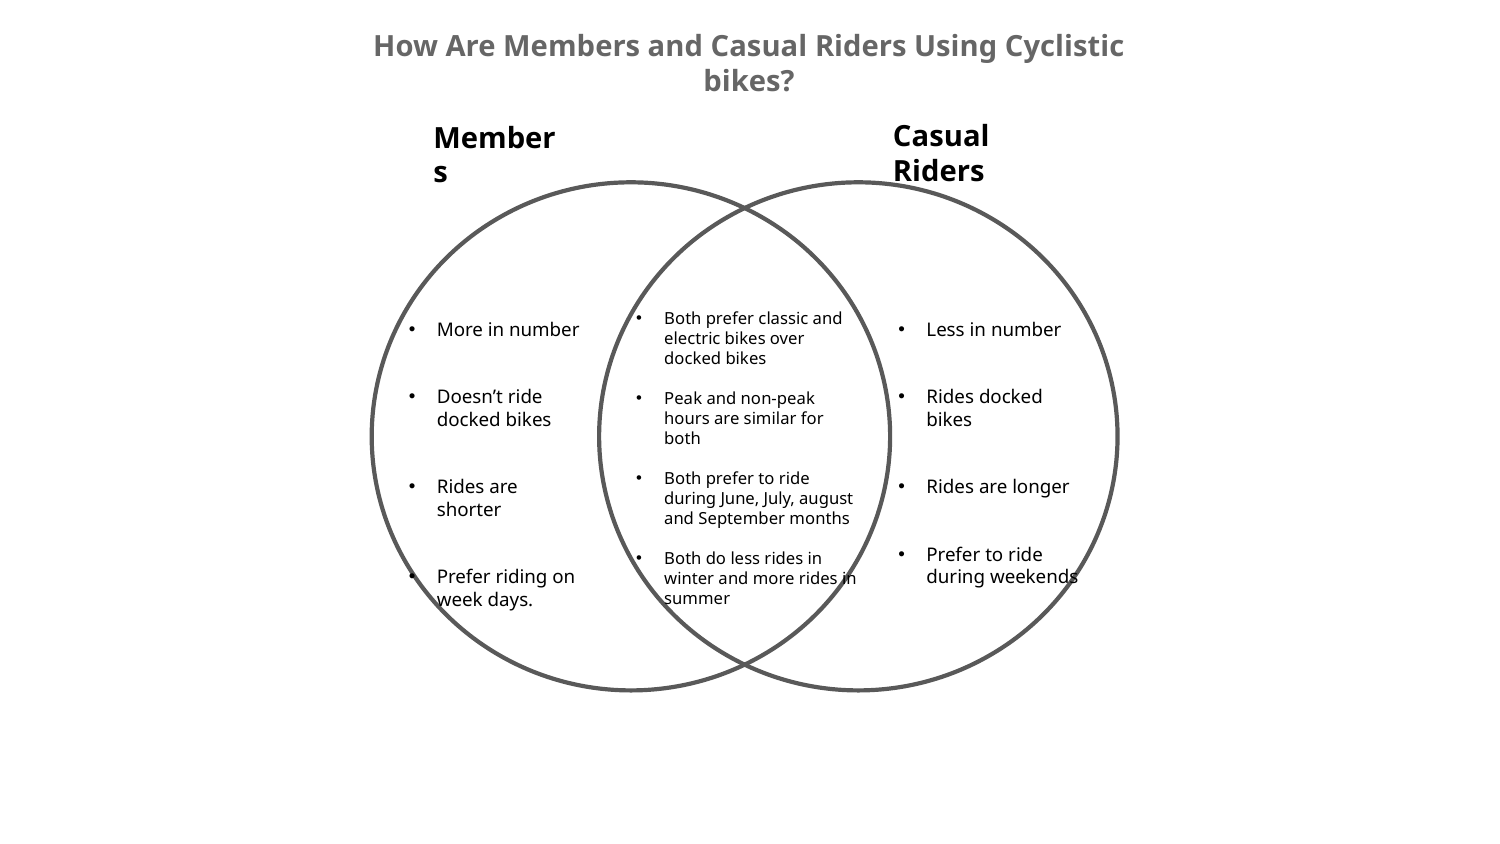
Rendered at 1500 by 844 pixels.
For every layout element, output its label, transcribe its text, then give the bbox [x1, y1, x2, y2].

text_box Less in number Rides docked bikes Rides are longer Prefer to ride during weekends [883, 309, 1096, 595]
text_box [637, 180, 1086, 693]
text_box [446, 475, 744, 693]
text_box [404, 180, 744, 397]
text_box [599, 329, 621, 544]
text_box [1096, 329, 1120, 543]
text_box [369, 330, 393, 543]
text_box More in number Doesn’t ride docked bikes Rides are shorter Prefer riding on week days. [393, 309, 599, 618]
text_box Both prefer classic and electric bikes over docked bikes Peak and non-peak hours are similar for both Both prefer to ride during June, July, august and September months Both do less rides in winter and more rides in summer [621, 300, 877, 655]
text_box Casual Riders [878, 109, 1101, 195]
text_box How Are Members and Casual Riders Using Cyclistic bikes? [338, 19, 1160, 105]
text_box Members [418, 111, 575, 197]
